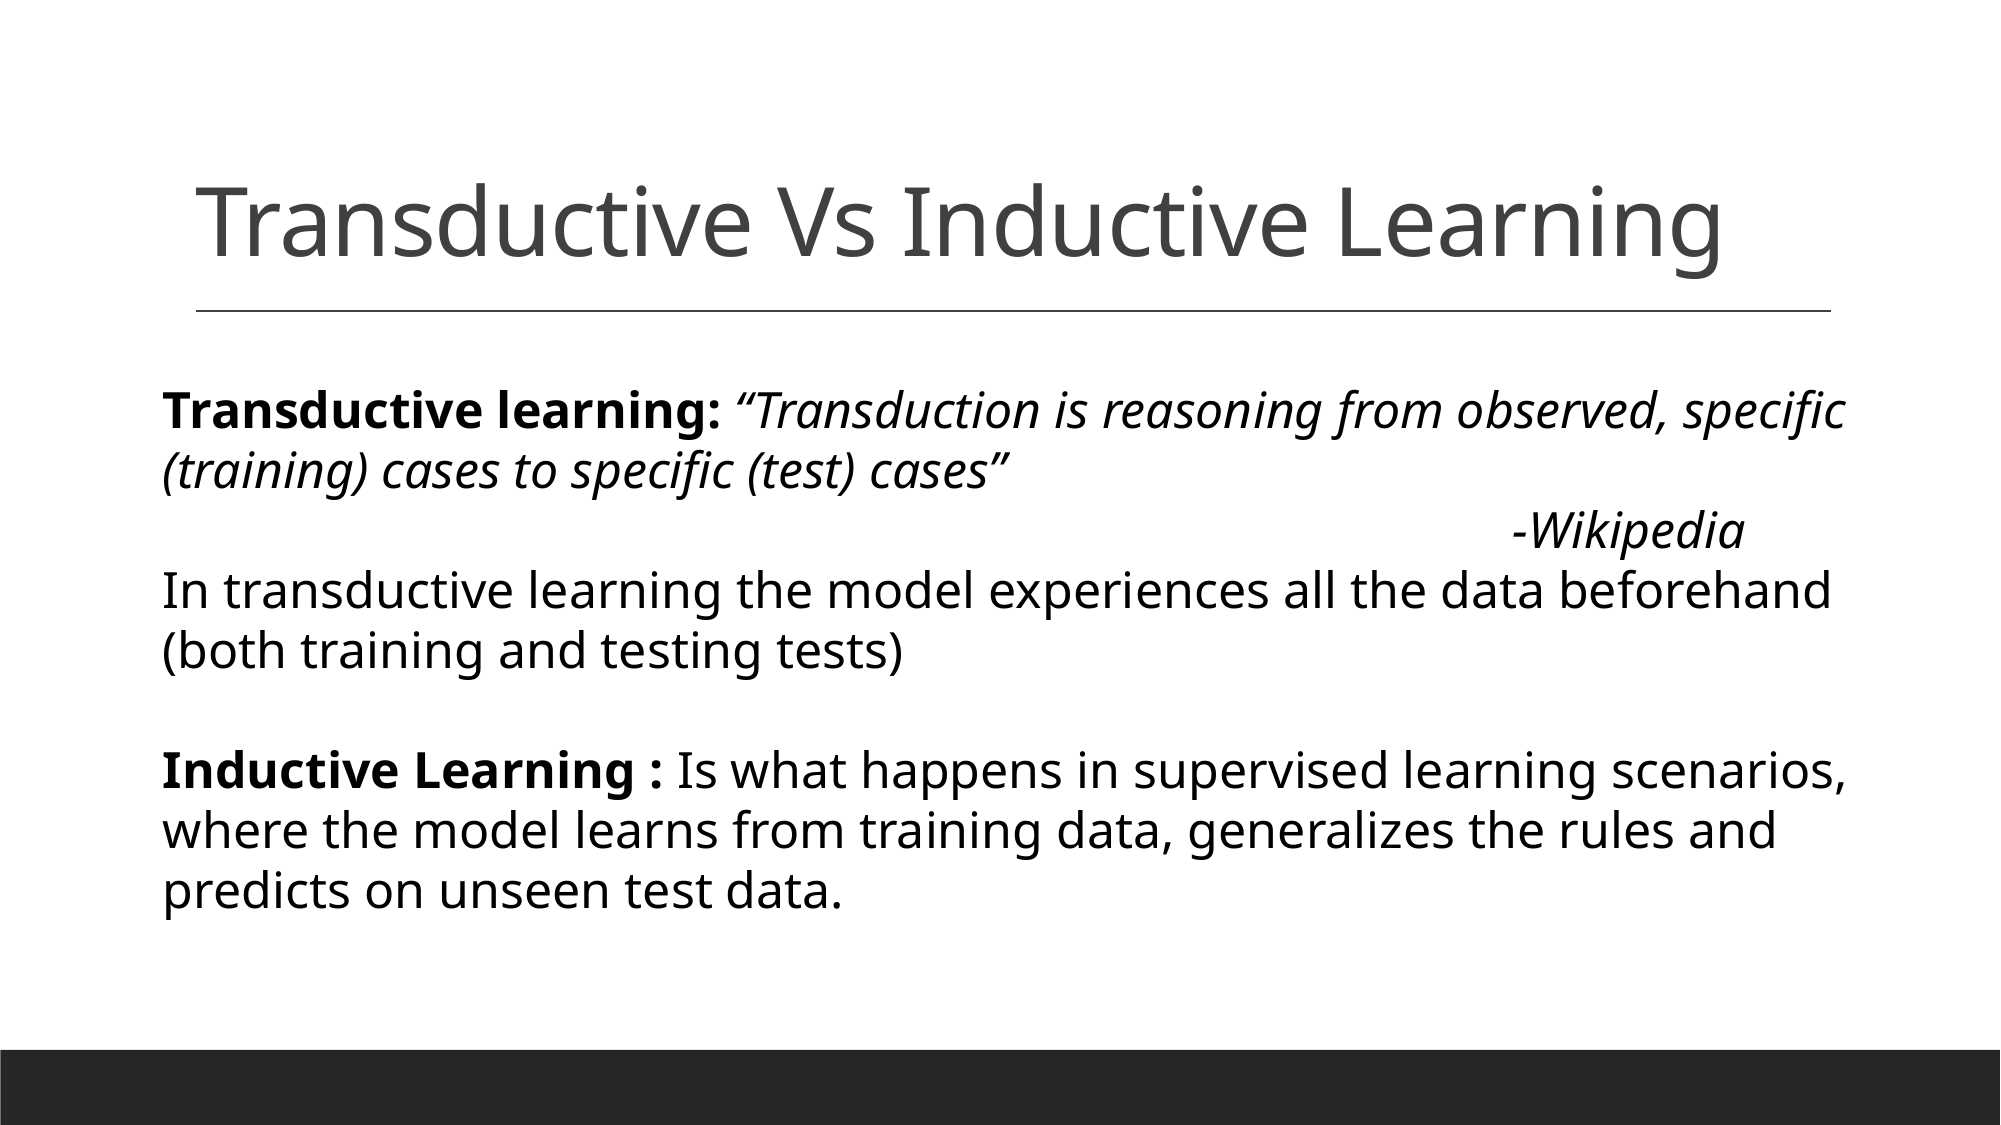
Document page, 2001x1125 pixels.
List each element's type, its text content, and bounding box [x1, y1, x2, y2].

title Transductive Vs Inductive Learning [180, 47, 1830, 285]
text_box Transductive learning: “Transduction is reasoning from observed, specific (training) cases to specific (test) cases” -Wikipedia In transductive learning the model experiences all the data beforehand (both training and testing tests) Inductive Learning : Is what happens in supervised learning scenarios, where the model learns from training data, generalizes the rules and predicts on unseen test data. [148, 371, 1897, 987]
